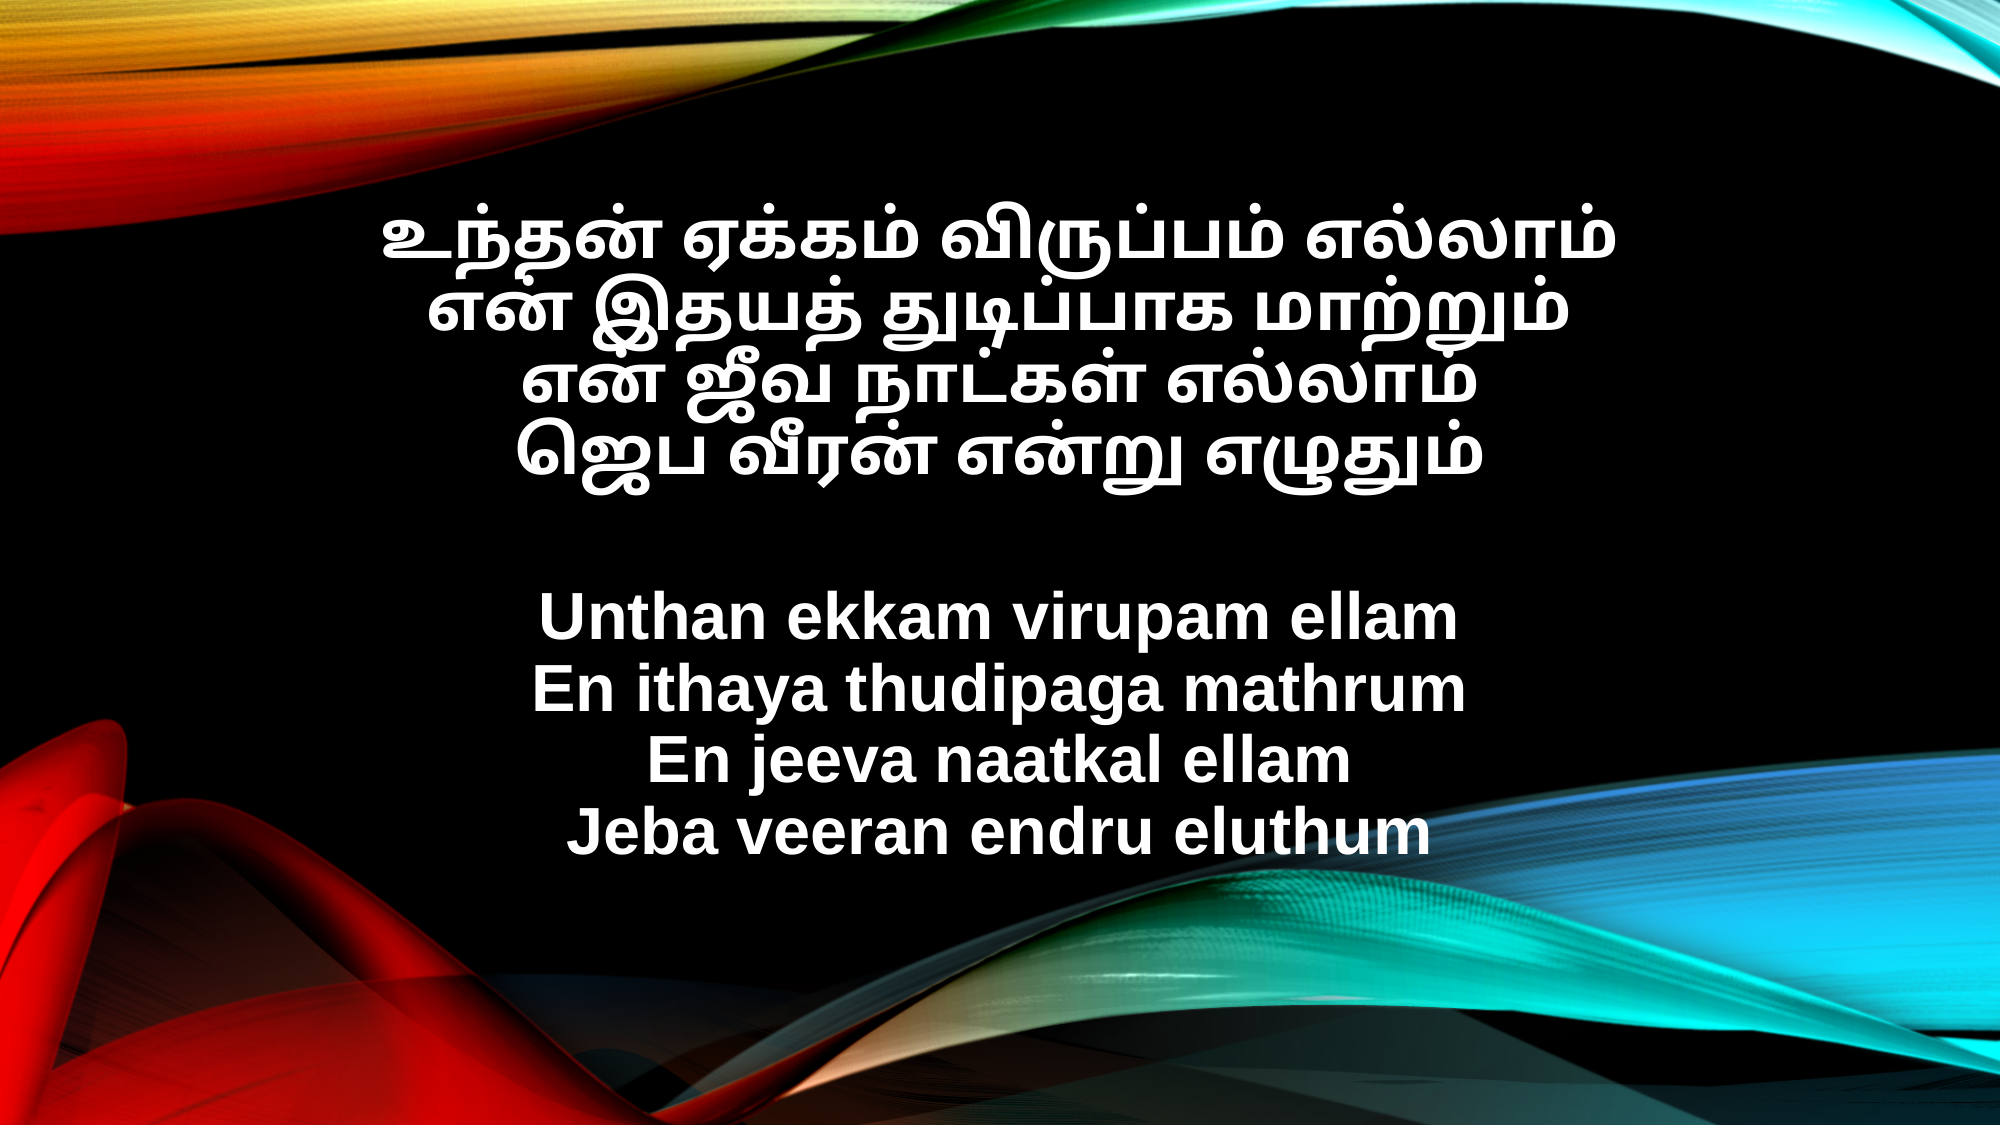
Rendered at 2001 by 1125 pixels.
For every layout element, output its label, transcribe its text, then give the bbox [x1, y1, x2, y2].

subtitle உந்தன் ஏக்கம் விருப்பம் எல்லாம் என் இதயத் துடிப்பாக மாற்றும் என் ஜீவ நாட்கள் எல்லாம் ஜெப வீரன் என்று எழுதும் Unthan ekkam virupam ellam En ithaya thudipaga mathrum En jeeva naatkal ellam Jeba veeran endru eluthum [0, 0, 2000, 1125]
